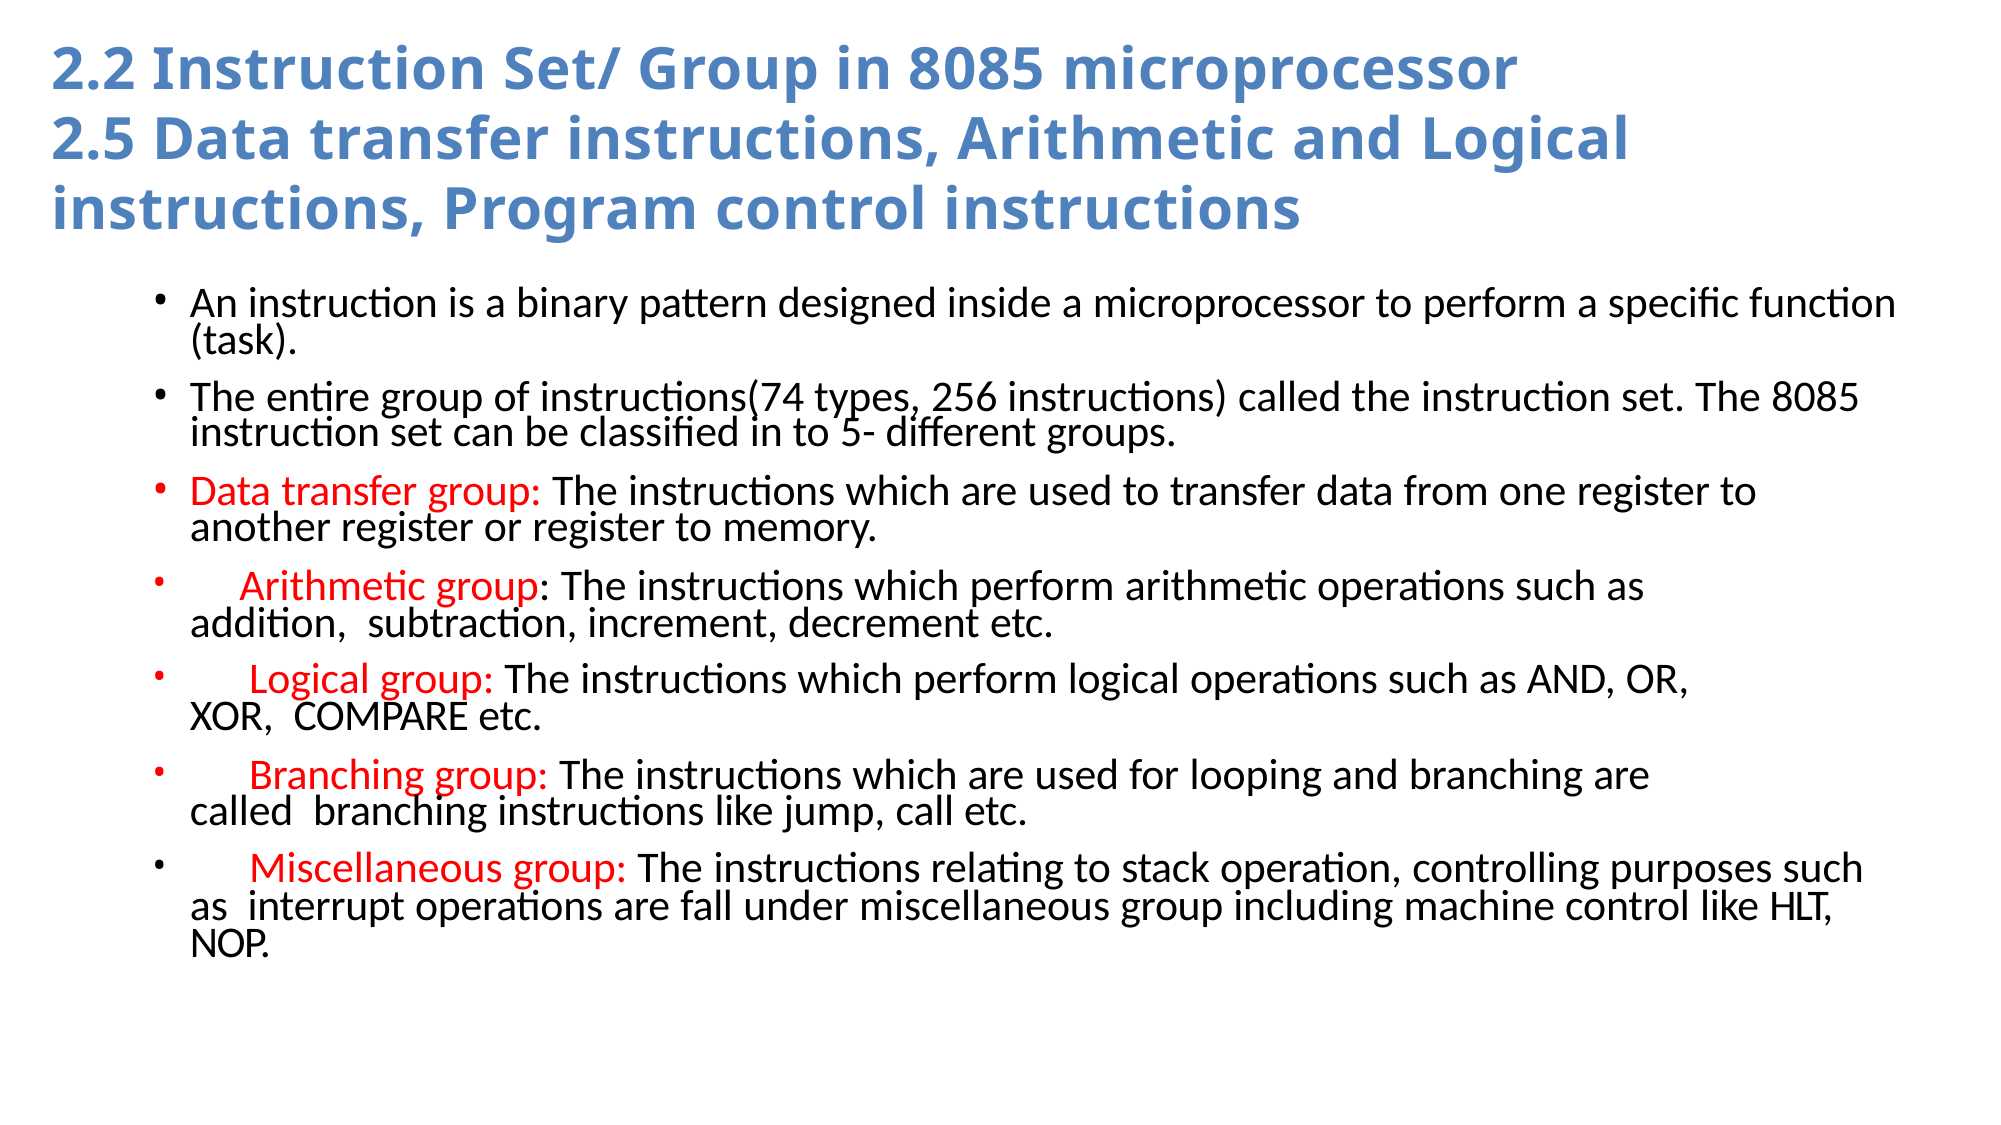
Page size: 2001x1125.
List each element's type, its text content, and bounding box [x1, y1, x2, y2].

text_box instruction set can be classified in to 5- different groups. [187, 401, 1188, 456]
title 2.2 Instruction Set/ Group in 8085 microprocessor 2.5 Data transfer instructions, Arithmetic and Logical instructions, Program control instructions [35, 29, 1986, 242]
text_box The entire group of instructions(74 types, 256 instructions) called the instruction set. The 8085 [150, 365, 1871, 421]
text_box Branching group: The instructions which are used for looping and branching are called branching instructions like jump, call etc. Miscellaneous group: The instructions relating to stack operation, controlling purposes such as interrupt operations are fall under miscellaneous group including machine control like HLT, NOP. [150, 742, 1891, 965]
text_box another register or register to memory. Arithmetic group: The instructions which perform arithmetic operations such as addition, subtraction, increment, decrement etc. Logical group: The instructions which perform logical operations such as AND, OR, XOR, COMPARE etc. [150, 489, 1785, 739]
text_box An instruction is a binary pattern designed inside a microprocessor to perform a specific function (task). [150, 270, 1910, 362]
text_box Data transfer group: The instructions which are used to transfer data from one register to [150, 459, 1773, 489]
